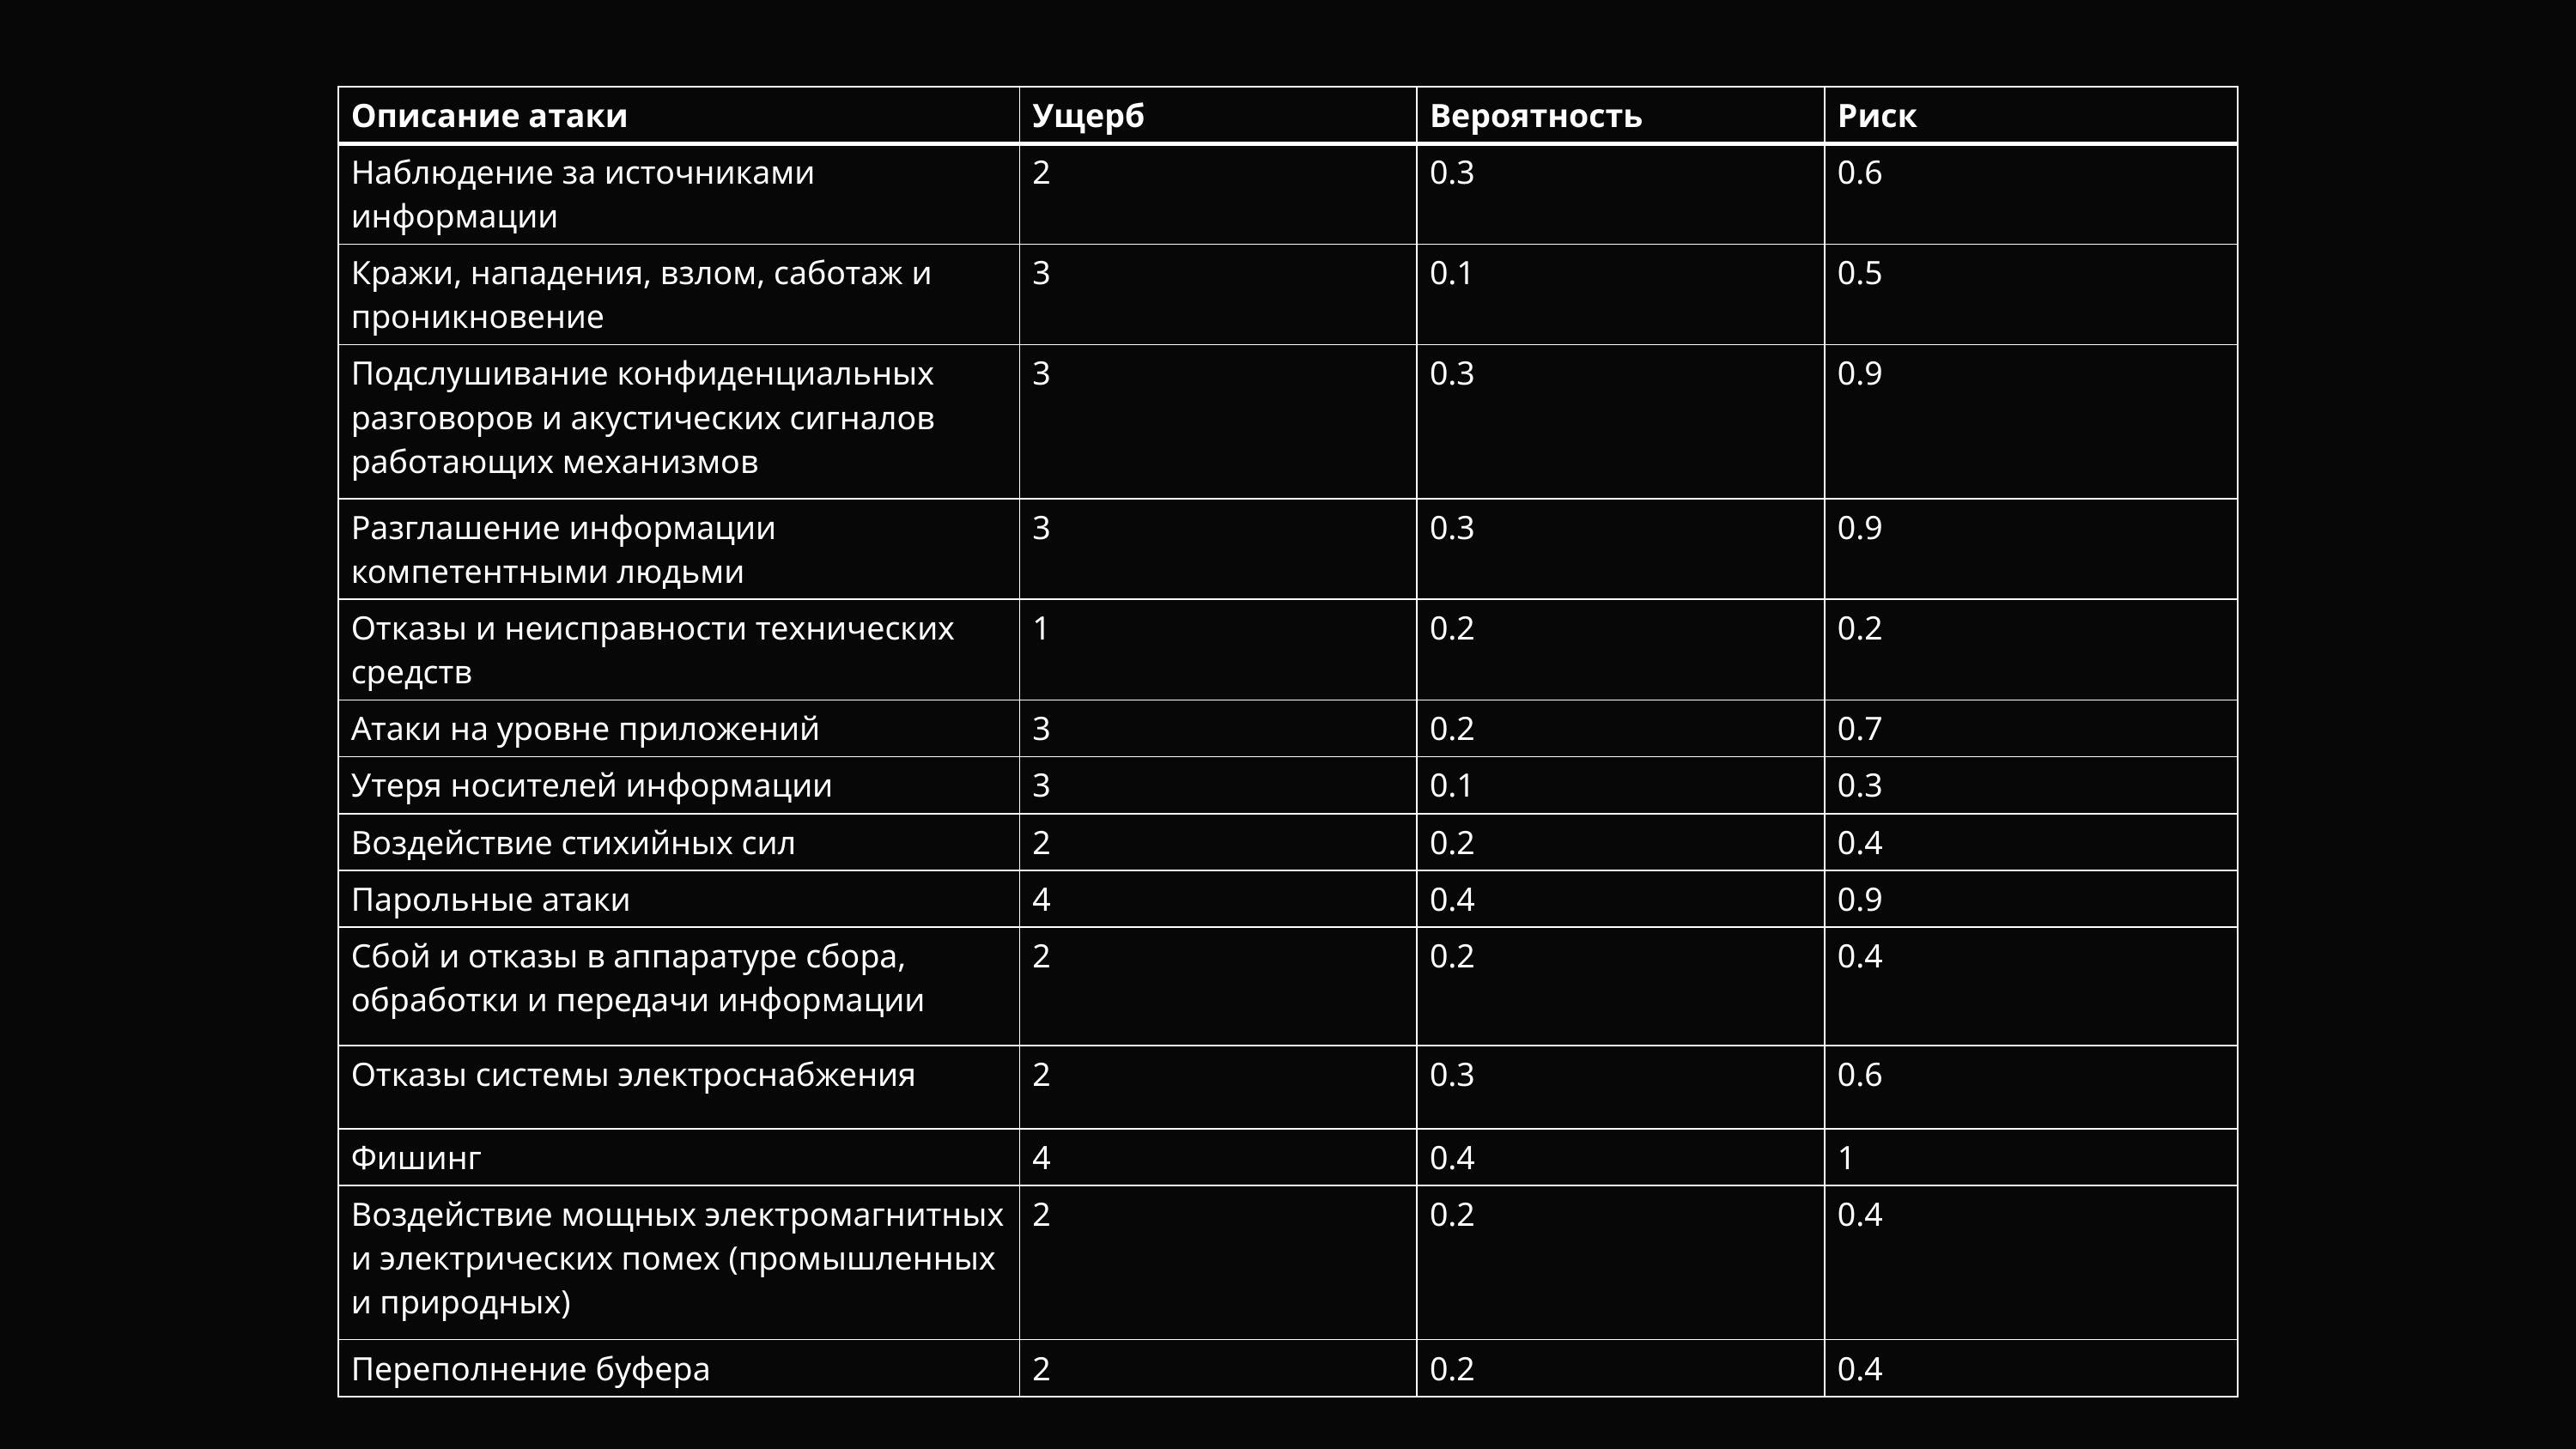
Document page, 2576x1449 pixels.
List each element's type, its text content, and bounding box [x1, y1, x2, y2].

table_cell 0.2 [1826, 600, 2237, 700]
table_cell 0.3 [1418, 345, 1824, 498]
table_cell 0.9 [1826, 345, 2237, 498]
table_cell Парольные атаки [339, 871, 1019, 926]
table_cell 2 [1020, 1046, 1416, 1128]
table_cell 0.2 [1418, 928, 1824, 1045]
table_cell Кражи, нападения, взлом, саботаж и проникновение [339, 245, 1019, 344]
table_cell 0.3 [1418, 1046, 1824, 1128]
table_cell Воздействие мощных электромагнитных и электрических помех (промышленных и природных) [339, 1186, 1019, 1339]
table_cell 2 [1020, 1340, 1416, 1396]
table_cell 2 [1020, 1186, 1416, 1339]
table_cell 0.4 [1418, 1130, 1824, 1185]
table_cell 0.1 [1418, 757, 1824, 813]
table_cell 0.4 [1826, 815, 2237, 870]
table_cell Утеря носителей информации [339, 757, 1019, 813]
table_header Риск [1826, 88, 2237, 142]
table_cell 2 [1020, 928, 1416, 1045]
table_cell 0.4 [1826, 1186, 2237, 1339]
table_cell 0.4 [1826, 1340, 2237, 1396]
table_cell 2 [1020, 146, 1416, 244]
table_cell 0.3 [1826, 757, 2237, 813]
table_cell Атаки на уровне приложений [339, 700, 1019, 756]
table_cell 1 [1020, 600, 1416, 700]
table_cell Разглашение информации компетентными людьми [339, 500, 1019, 598]
table_cell 4 [1020, 1130, 1416, 1185]
table_cell 0.9 [1826, 871, 2237, 926]
table_cell 3 [1020, 345, 1416, 498]
table_cell 0.2 [1418, 1186, 1824, 1339]
table_cell 0.6 [1826, 146, 2237, 244]
table_cell 0.1 [1418, 245, 1824, 344]
table_cell Воздействие стихийных сил [339, 815, 1019, 870]
table_cell 2 [1020, 815, 1416, 870]
table_cell 0.2 [1418, 815, 1824, 870]
table_cell 3 [1020, 500, 1416, 598]
table_cell 0.2 [1418, 1340, 1824, 1396]
table_header Описание атаки [339, 88, 1019, 142]
table_cell Сбой и отказы в аппаратуре сбора, обработки и передачи информации [339, 928, 1019, 1045]
table_header Вероятность [1418, 88, 1824, 142]
table_cell 0.5 [1826, 245, 2237, 344]
table_cell 1 [1826, 1130, 2237, 1185]
table_cell 0.4 [1418, 871, 1824, 926]
table_cell 3 [1020, 757, 1416, 813]
table_cell 0.2 [1418, 700, 1824, 756]
table_cell Фишинг [339, 1130, 1019, 1185]
table_cell Подслушивание конфиденциальных разговоров и акустических сигналов работающих механизмов [339, 345, 1019, 498]
table_cell 0.3 [1418, 146, 1824, 244]
table_cell Переполнение буфера [339, 1340, 1019, 1396]
table_cell Отказы и неисправности технических средств [339, 600, 1019, 700]
table_cell 3 [1020, 700, 1416, 756]
table_cell 4 [1020, 871, 1416, 926]
table_cell 0.7 [1826, 700, 2237, 756]
table_cell 0.9 [1826, 500, 2237, 598]
table_cell 0.2 [1418, 600, 1824, 700]
table_cell 0.3 [1418, 500, 1824, 598]
table_cell Отказы системы электроснабжения [339, 1046, 1019, 1128]
table_cell Наблюдение за источниками информации [339, 146, 1019, 244]
table_cell 3 [1020, 245, 1416, 344]
table_cell 0.6 [1826, 1046, 2237, 1128]
table_cell 0.4 [1826, 928, 2237, 1045]
table_header Ущерб [1020, 88, 1416, 142]
